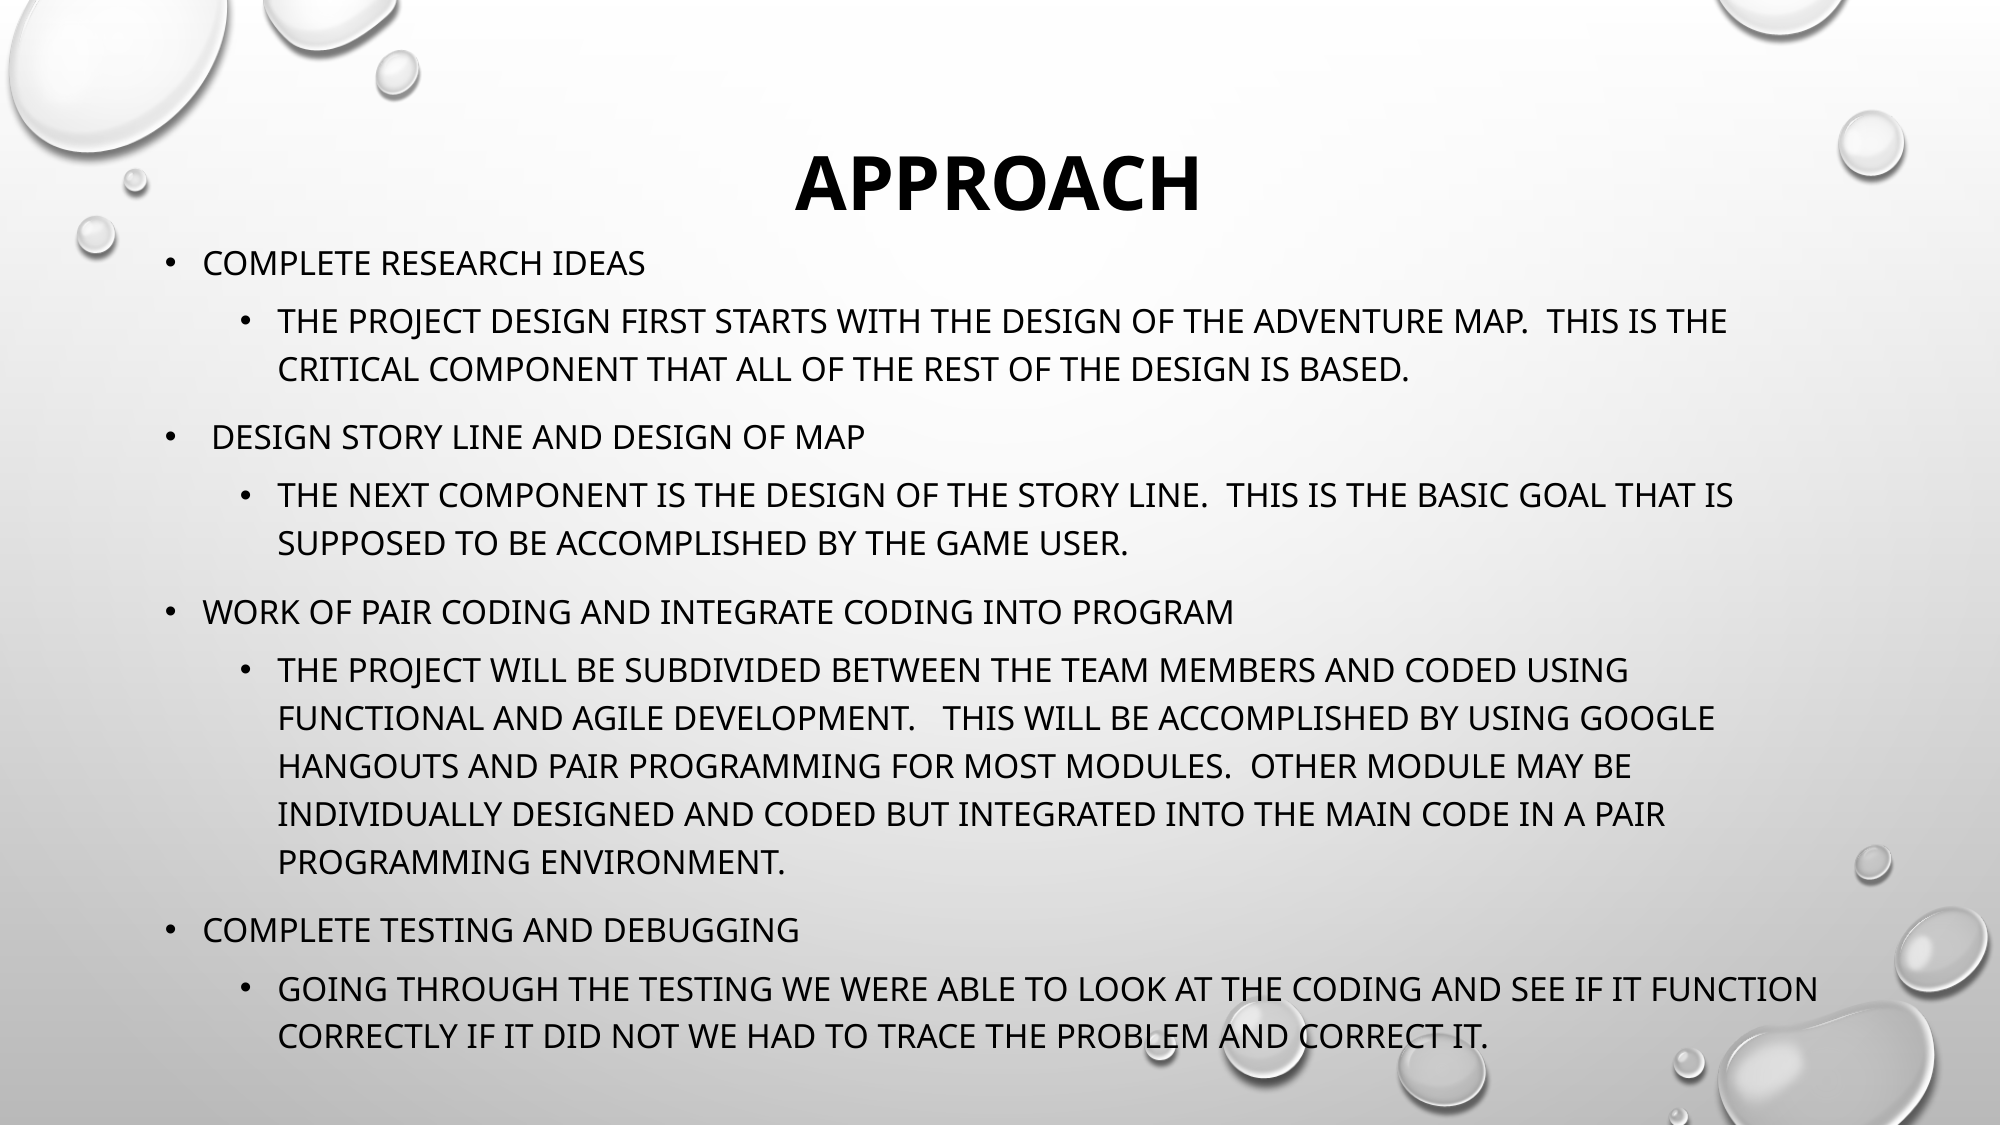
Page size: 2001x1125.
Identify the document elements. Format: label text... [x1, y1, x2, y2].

list Complete research ideas The project design first starts with the design of the adventure map. This is the critical component that all of the rest of the design is based. design story line and design of map The next component is the design of the story line. This is the basic goal that is supposed to be accomplished by the game user. Work of pair coding and integrate coding into program The project will be subdivided between the team members and coded using functional and agile development. This will be accomplished by using Google hangouts and pair programming for most modules. Other module may be individually designed and coded but integrated into the main code in a pair programming environment. Complete testing and debugging Going through the testing we were able to look at the coding and see if it function correctly if it did not we had to trace the problem and correct it. [149, 226, 1850, 1103]
picture [0, 0, 2000, 1125]
title Approach [149, 101, 1851, 272]
